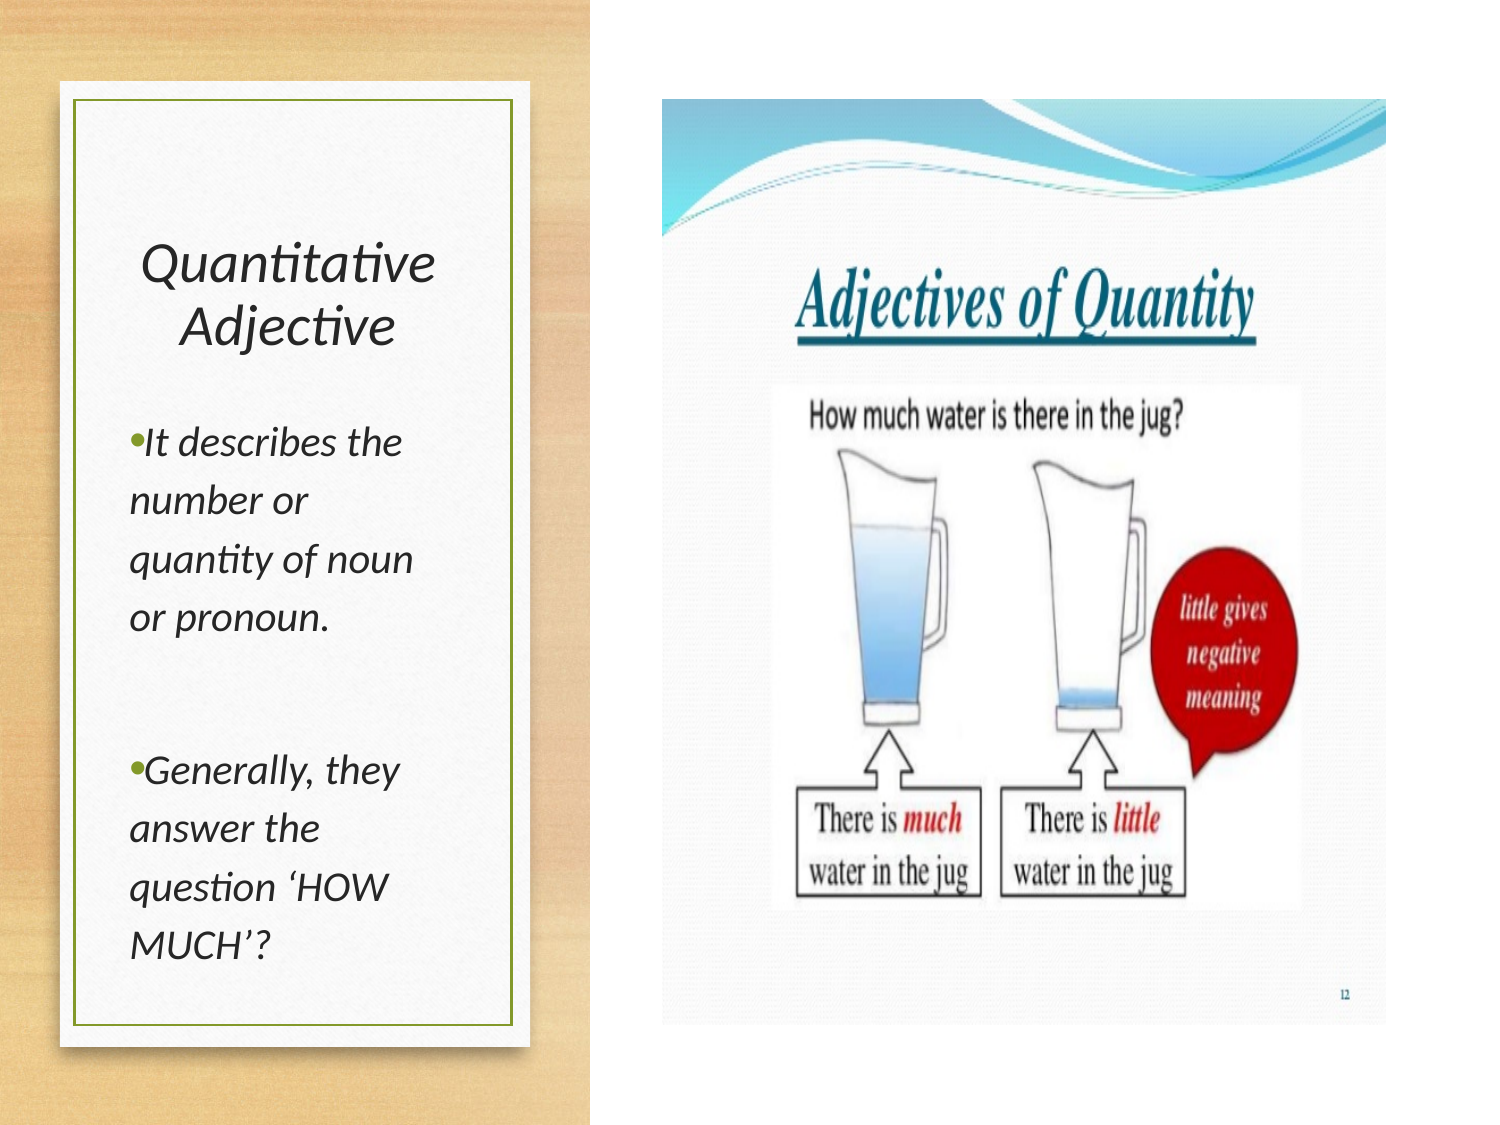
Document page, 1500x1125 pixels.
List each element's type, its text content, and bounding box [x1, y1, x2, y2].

text_box [0, 0, 589, 1125]
title Quantitative Adjective [114, 159, 464, 366]
text_box [589, 0, 1500, 1125]
list It describes the number or quantity of noun or pronoun. Generally, they answer the question ‘HOW MUCH’? [114, 398, 464, 982]
picture [662, 99, 1386, 1026]
text_box [59, 80, 531, 1048]
text_box [74, 99, 512, 1026]
